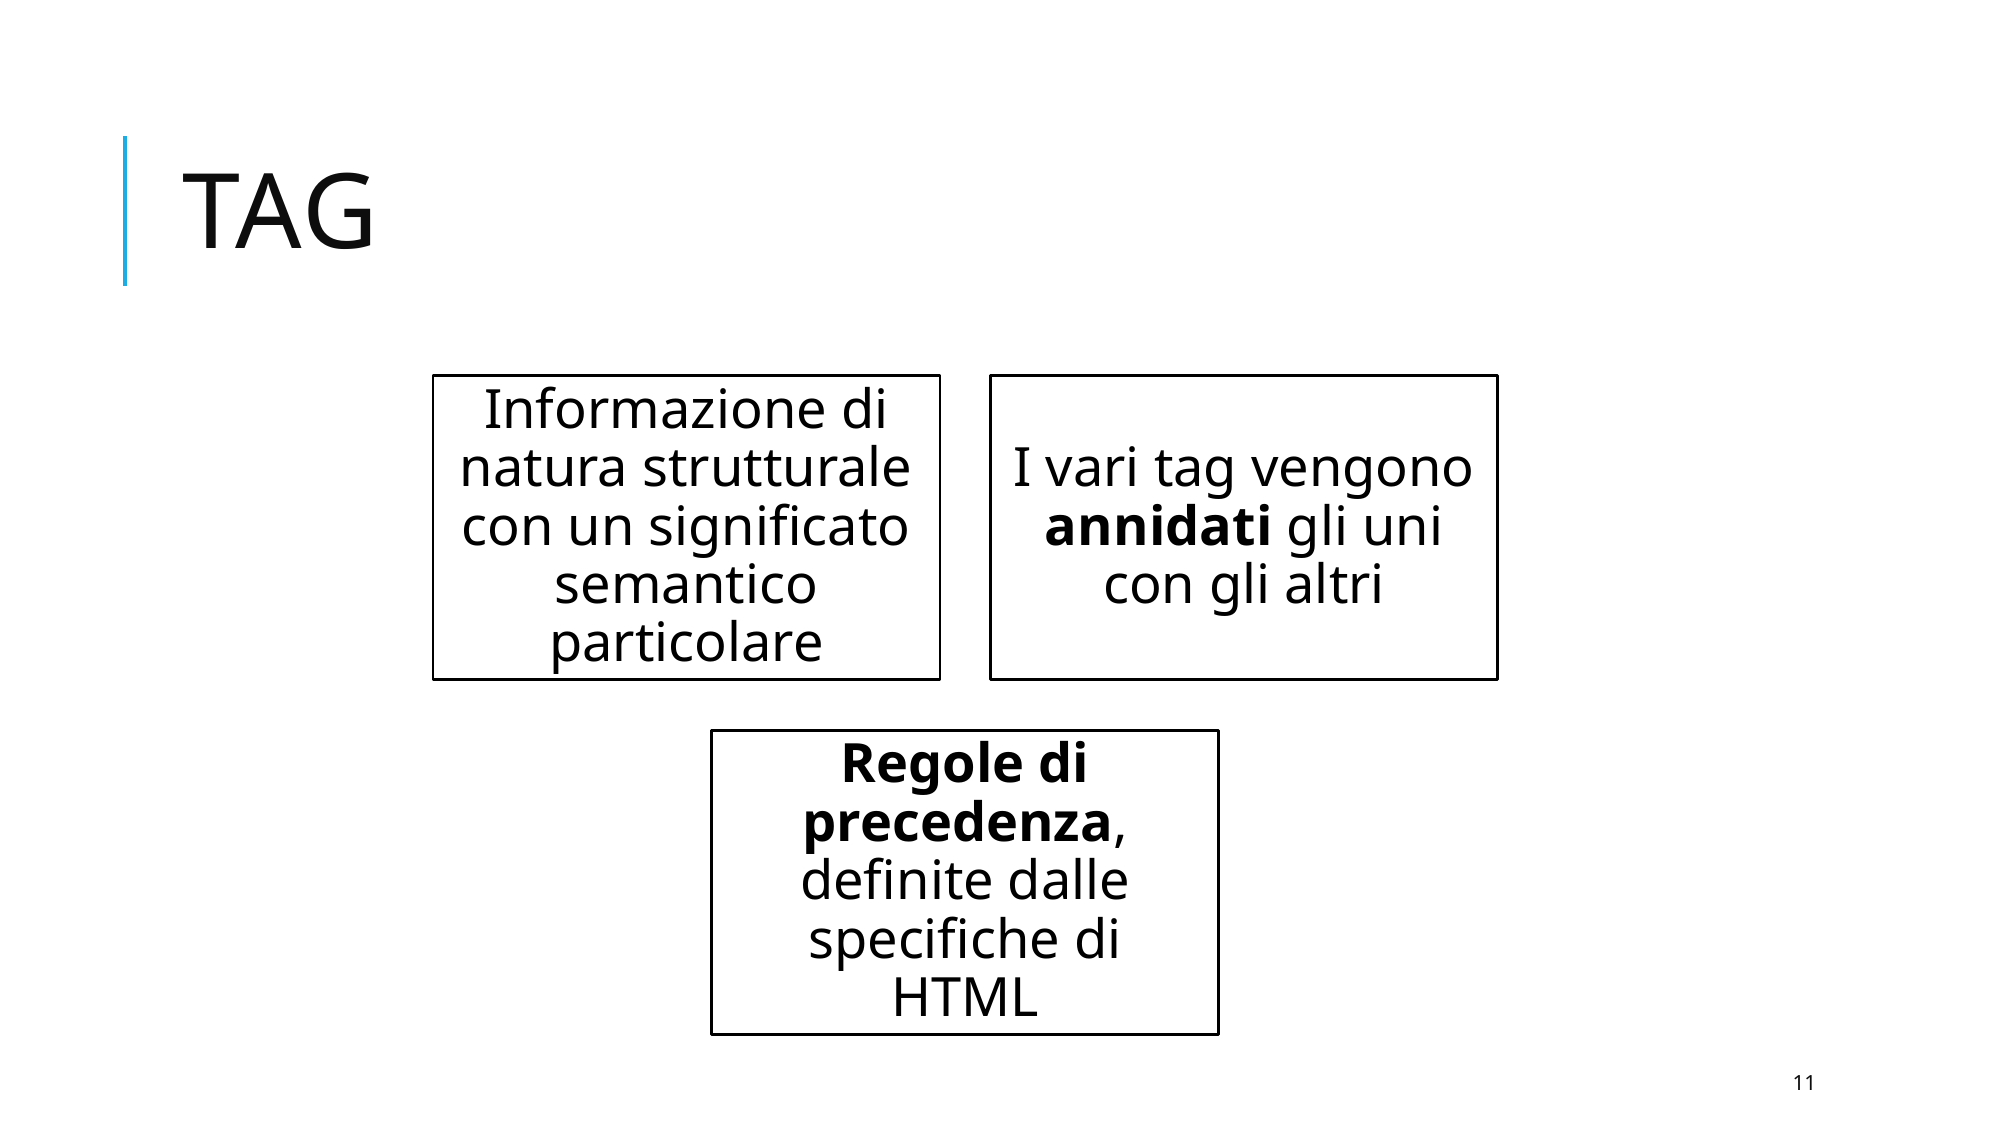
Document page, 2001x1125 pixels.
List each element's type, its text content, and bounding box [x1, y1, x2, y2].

slide_number 11 [1777, 1061, 1938, 1107]
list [167, 374, 1763, 1036]
title Tag [168, 96, 1763, 342]
